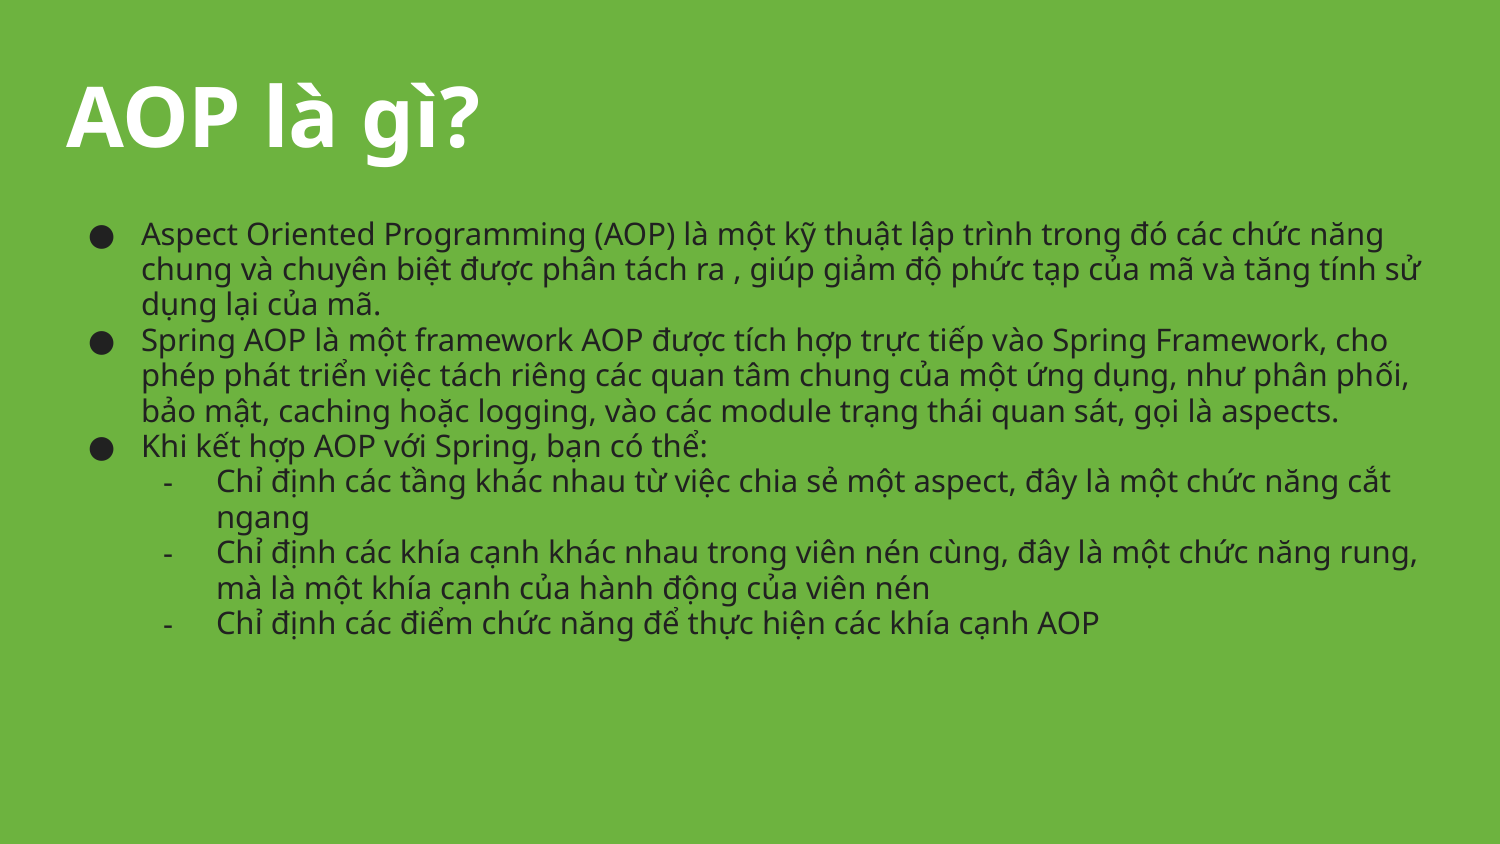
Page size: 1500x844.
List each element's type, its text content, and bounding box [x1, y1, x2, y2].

list Aspect Oriented Programming (AOP) là một kỹ thuật lập trình trong đó các chức năng chung và chuyên biệt được phân tách ra , giúp giảm độ phức tạp của mã và tăng tính sử dụng lại của mã. Spring AOP là một framework AOP được tích hợp trực tiếp vào Spring Framework, cho phép phát triển việc tách riêng các quan tâm chung của một ứng dụng, như phân phối, bảo mật, caching hoặc logging, vào các module trạng thái quan sát, gọi là aspects. Khi kết hợp AOP với Spring, bạn có thể: Chỉ định các tầng khác nhau từ việc chia sẻ một aspect, đây là một chức năng cắt ngang Chỉ định các khía cạnh khác nhau trong viên nén cùng, đây là một chức năng rung, mà là một khía cạnh của hành động của viên nén Chỉ định các điểm chức năng để thực hiện các khía cạnh AOP [51, 201, 1449, 750]
title AOP là gì? [51, 48, 1449, 180]
